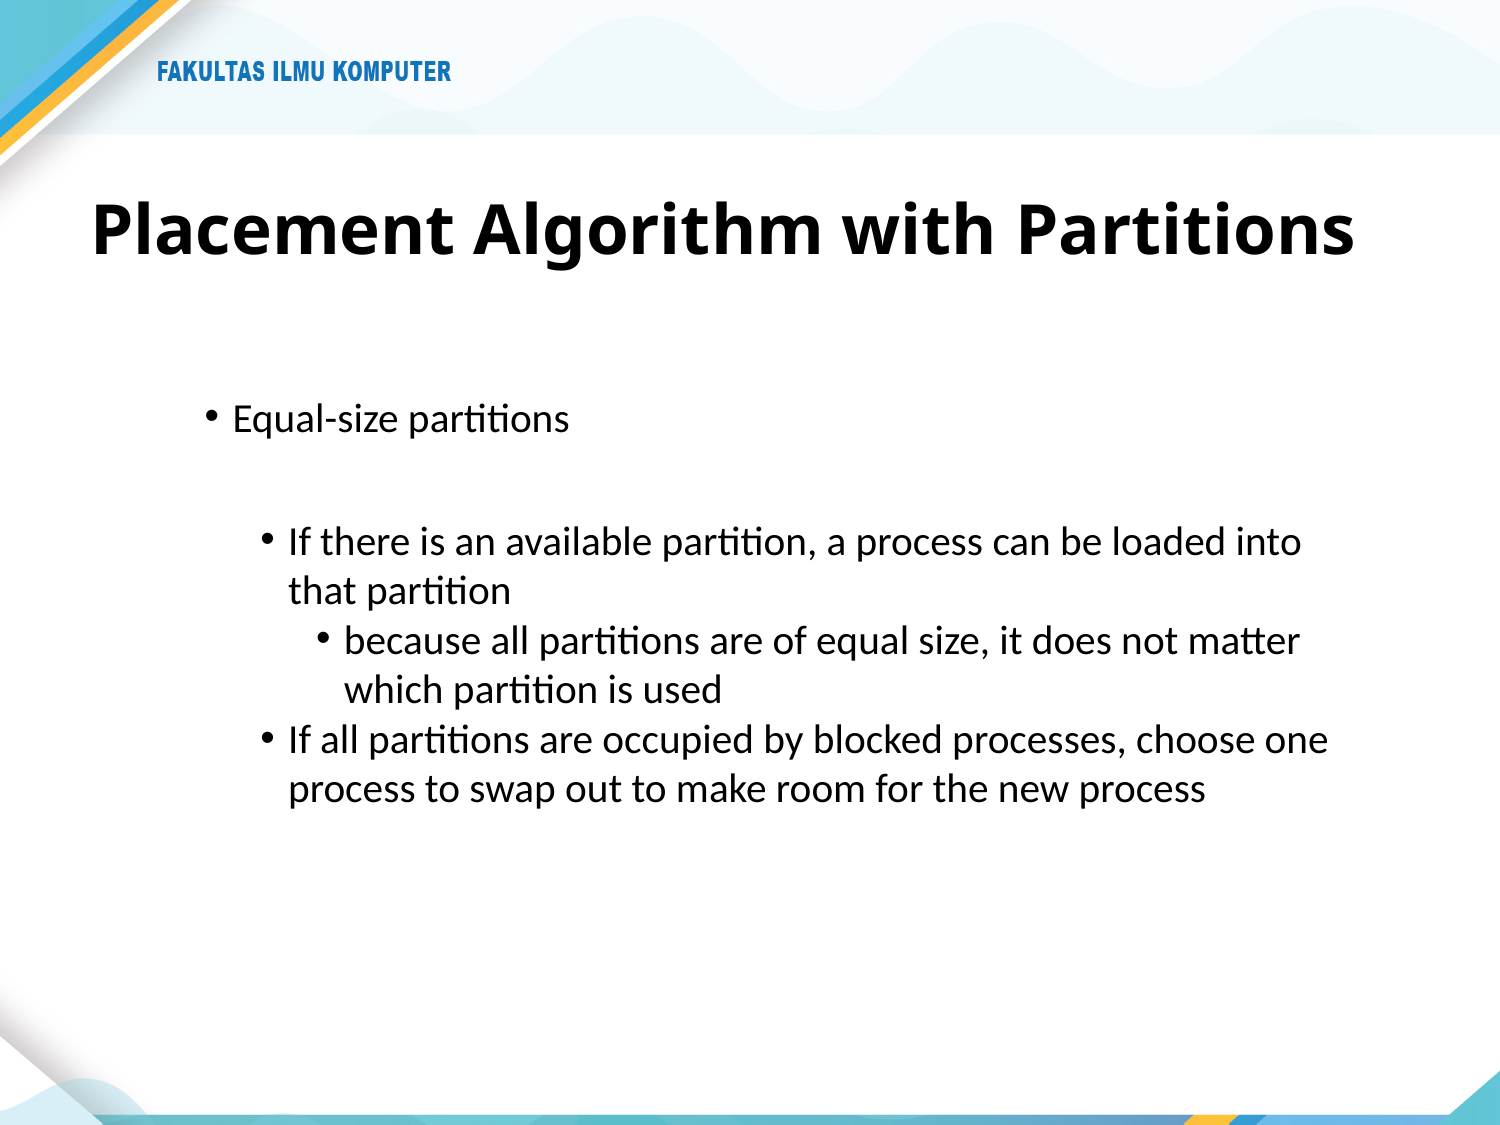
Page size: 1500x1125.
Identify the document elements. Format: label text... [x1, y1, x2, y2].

list Equal-size partitions If there is an available partition, a process can be loaded into that partition because all partitions are of equal size, it does not matter which partition is used If all partitions are occupied by blocked processes, choose one process to swap out to make room for the new process [189, 333, 1389, 822]
title Placement Algorithm with Partitions [75, 137, 1425, 277]
picture [0, 0, 1500, 1125]
